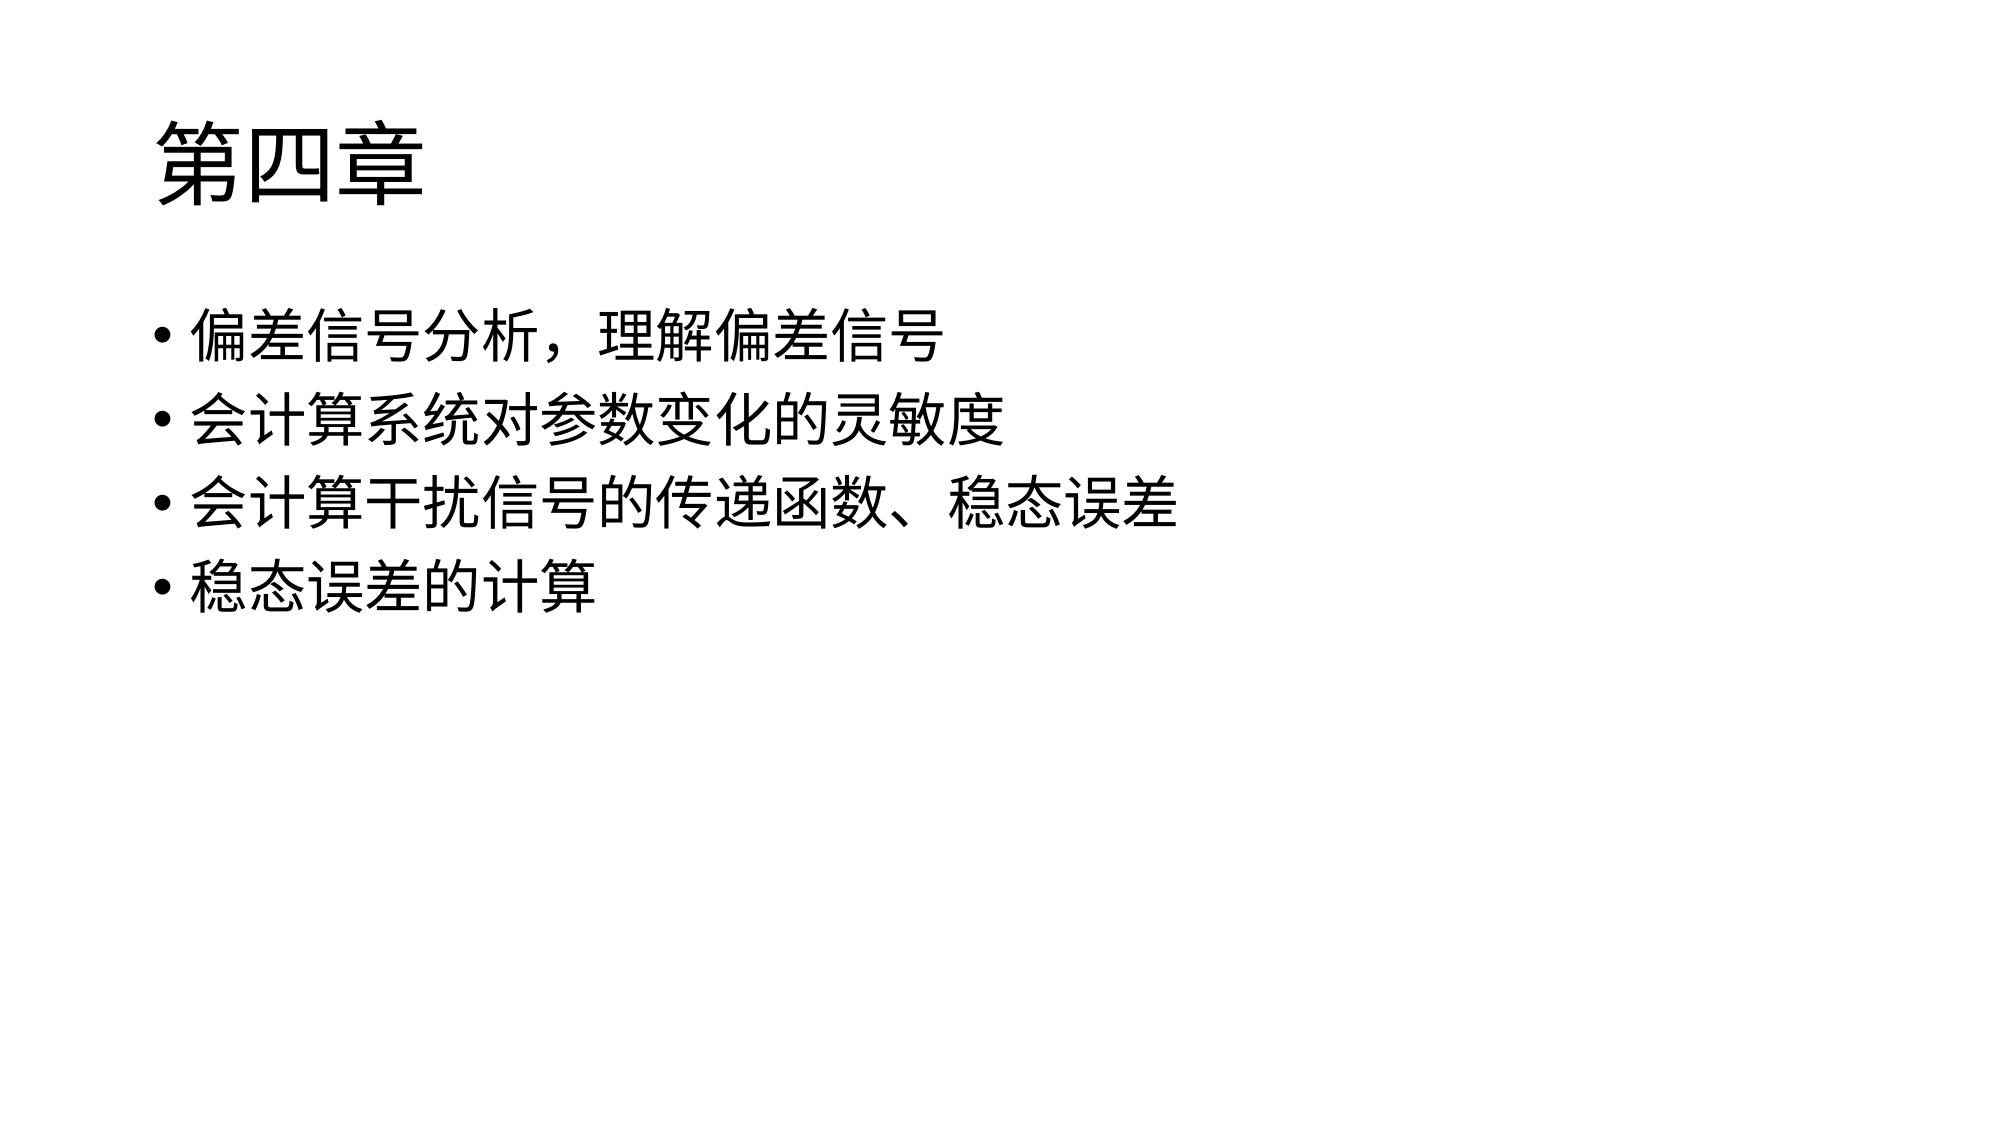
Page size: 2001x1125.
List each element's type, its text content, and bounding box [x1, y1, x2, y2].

title 第四章 [137, 59, 1863, 278]
list 偏差信号分析，理解偏差信号 会计算系统对参数变化的灵敏度 会计算干扰信号的传递函数、稳态误差 稳态误差的计算 [137, 299, 1863, 1014]
